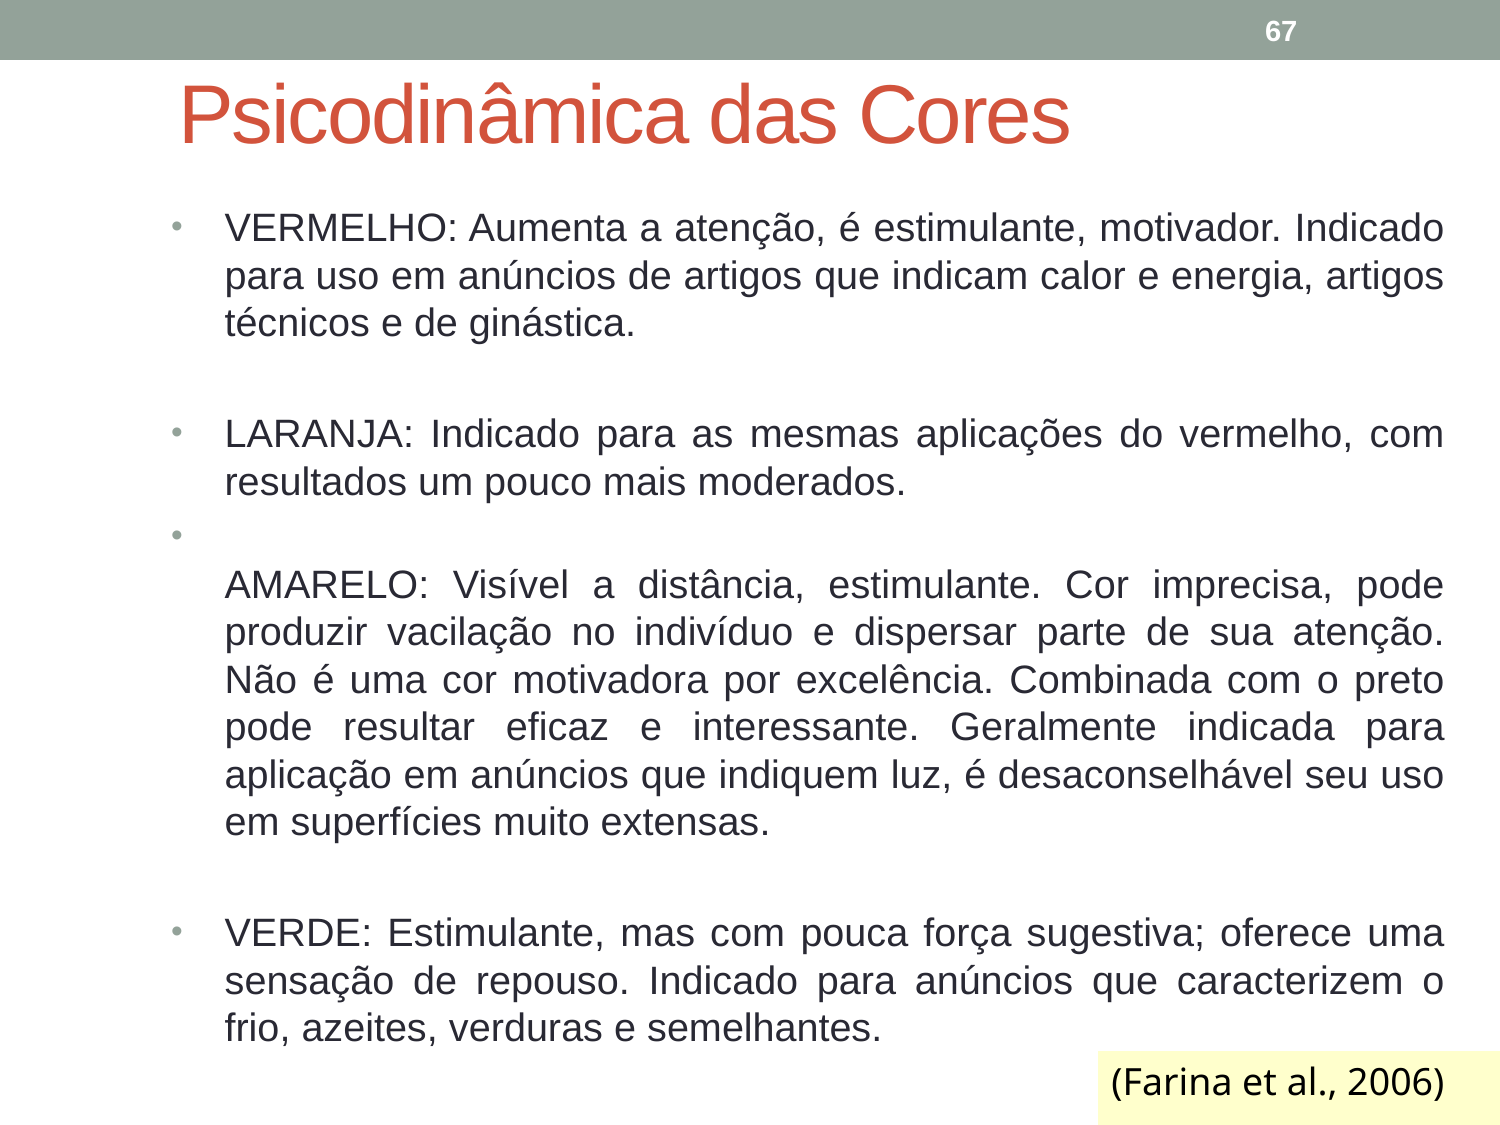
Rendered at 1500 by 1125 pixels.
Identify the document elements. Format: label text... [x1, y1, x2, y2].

title Psicodinâmica das Cores [178, 12, 1459, 201]
text_box (Farina et al., 2006) [1098, 1051, 1500, 1125]
list VERMELHO: Aumenta a atenção, é estimulante, motivador. Indicado para uso em anúncios de artigos que indicam calor e energia, artigos técnicos e de ginástica. LARANJA: Indicado para as mesmas aplicações do vermelho, com resultados um pouco mais moderados. AMARELO: Visível a distância, estimulante. Cor imprecisa, pode produzir vacilação no indivíduo e dispersar parte de sua atenção. Não é uma cor motivadora por excelência. Combinada com o preto pode resultar eficaz e interessante. Geralmente indicada para aplicação em anúncios que indiquem luz, é desaconselhável seu uso em superfícies muito extensas. VERDE: Estimulante, mas com pouca força sugestiva; oferece uma sensação de repouso. Indicado para anúncios que caracterizem o frio, azeites, verduras e semelhantes. [171, 198, 1447, 1055]
slide_number 67 [1250, 3, 1425, 57]
